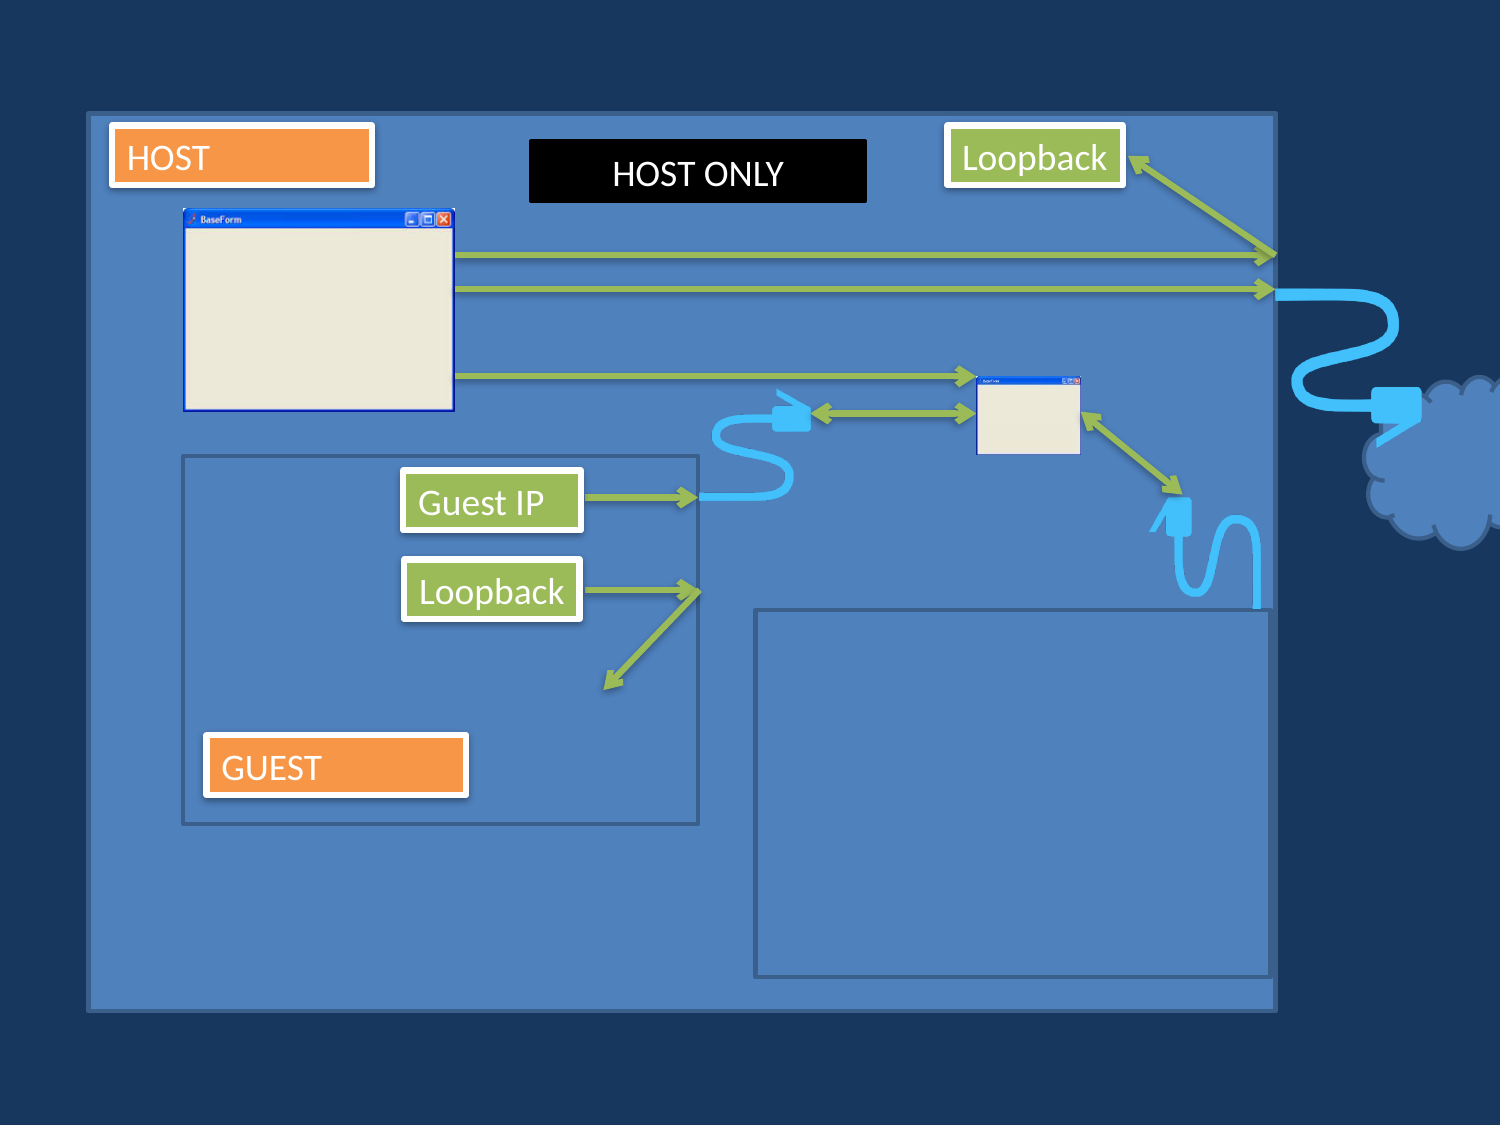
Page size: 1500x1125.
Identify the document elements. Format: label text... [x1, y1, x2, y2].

text_box [86, 111, 1278, 1013]
text_box GUEST [203, 732, 469, 798]
picture [975, 376, 1081, 455]
text_box [1361, 374, 1500, 551]
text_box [1127, 155, 1276, 256]
picture [1148, 497, 1262, 610]
text_box HOST ONLY [529, 139, 867, 203]
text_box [1080, 411, 1183, 495]
picture [1273, 287, 1423, 448]
text_box Loopback [944, 122, 1126, 188]
picture [182, 207, 455, 412]
text_box Guest IP [400, 467, 584, 533]
text_box [753, 608, 1273, 979]
text_box [181, 454, 700, 826]
text_box Loopback [401, 556, 583, 622]
picture [697, 388, 811, 502]
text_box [603, 589, 700, 691]
text_box HOST [109, 122, 375, 188]
